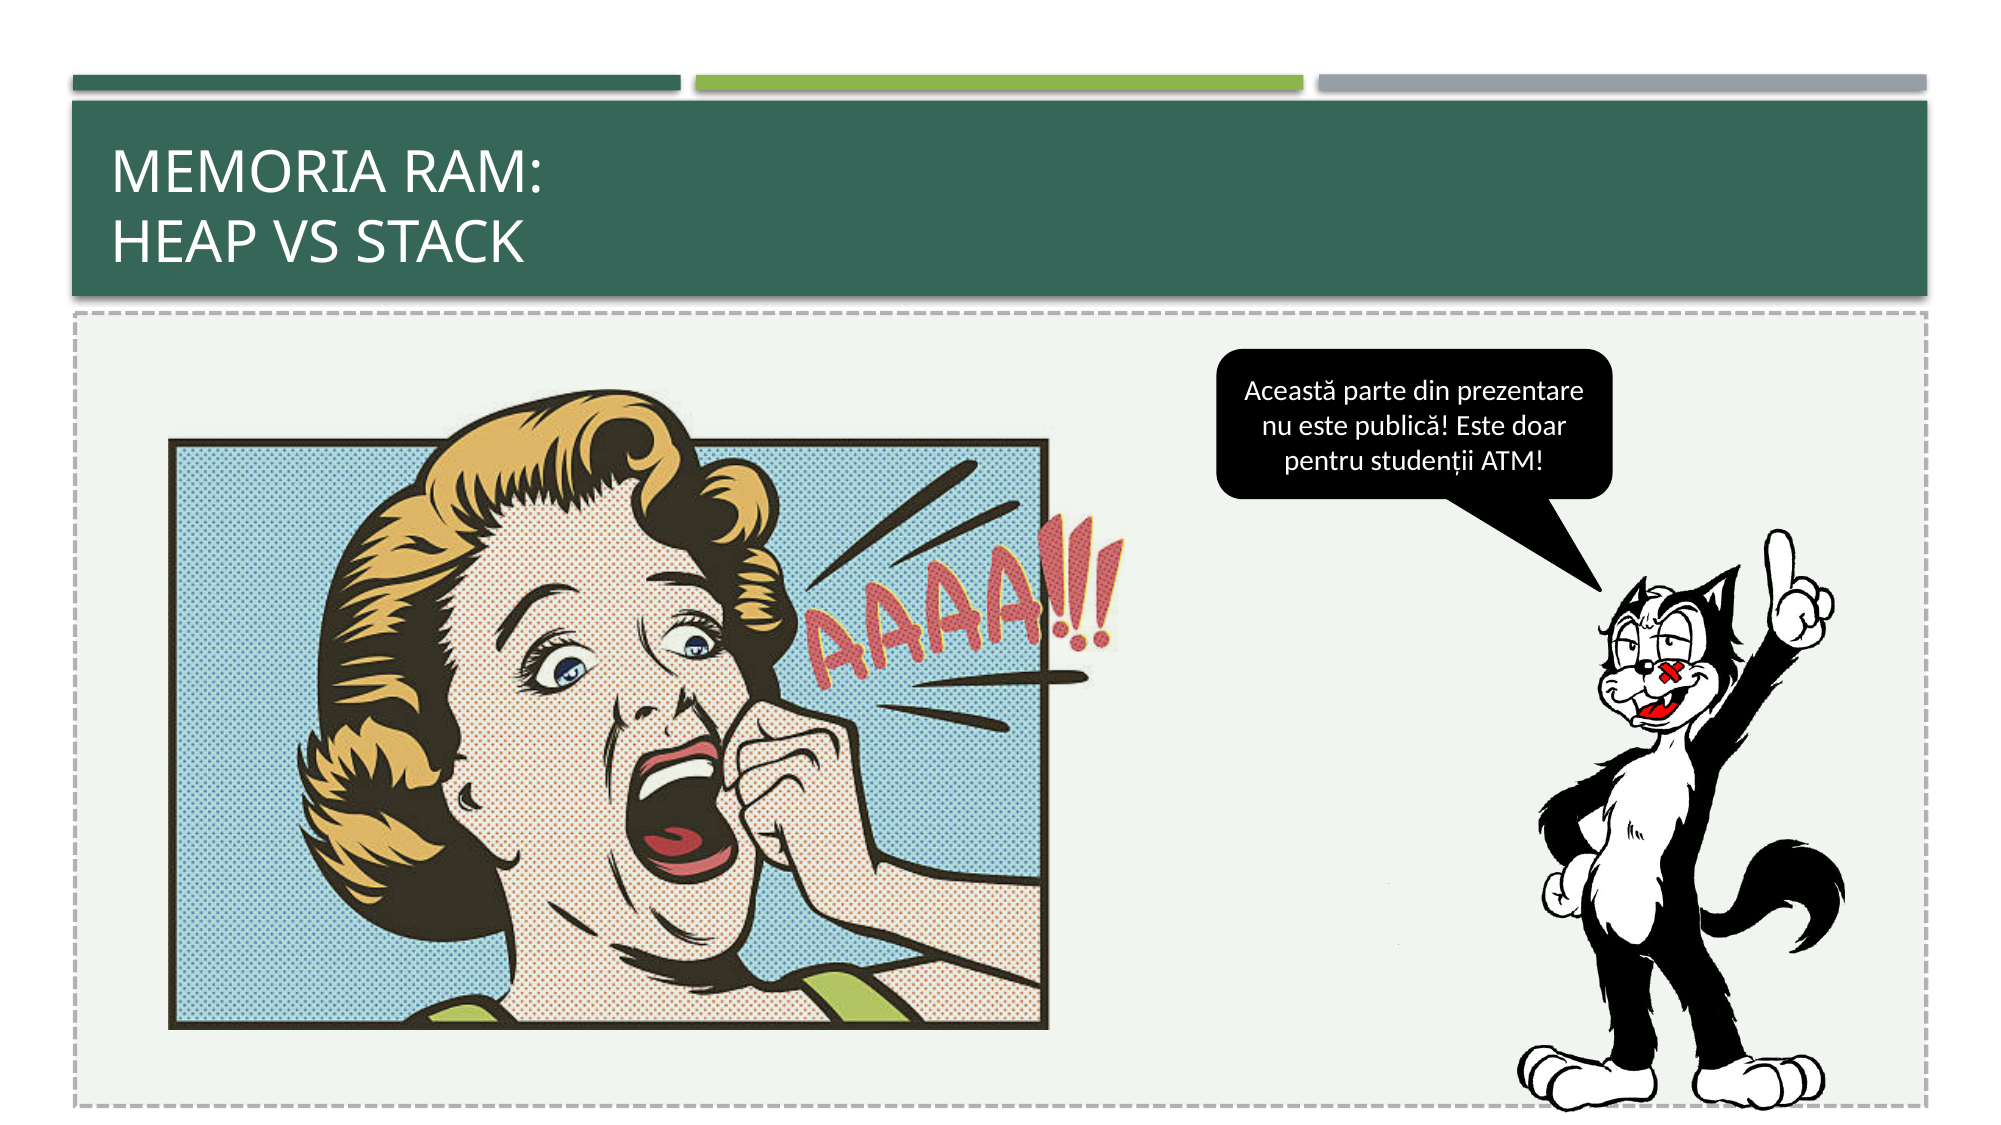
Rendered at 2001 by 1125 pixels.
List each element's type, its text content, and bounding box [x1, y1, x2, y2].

text_box [75, 313, 1927, 1106]
text_box Această parte din prezentare nu este publică! Este doar pentru studenții ATM! [1216, 348, 1613, 500]
title Memoria RAM: HEAP vs STACK [95, 115, 1905, 282]
picture [168, 388, 1126, 1031]
picture [1384, 490, 1988, 1125]
